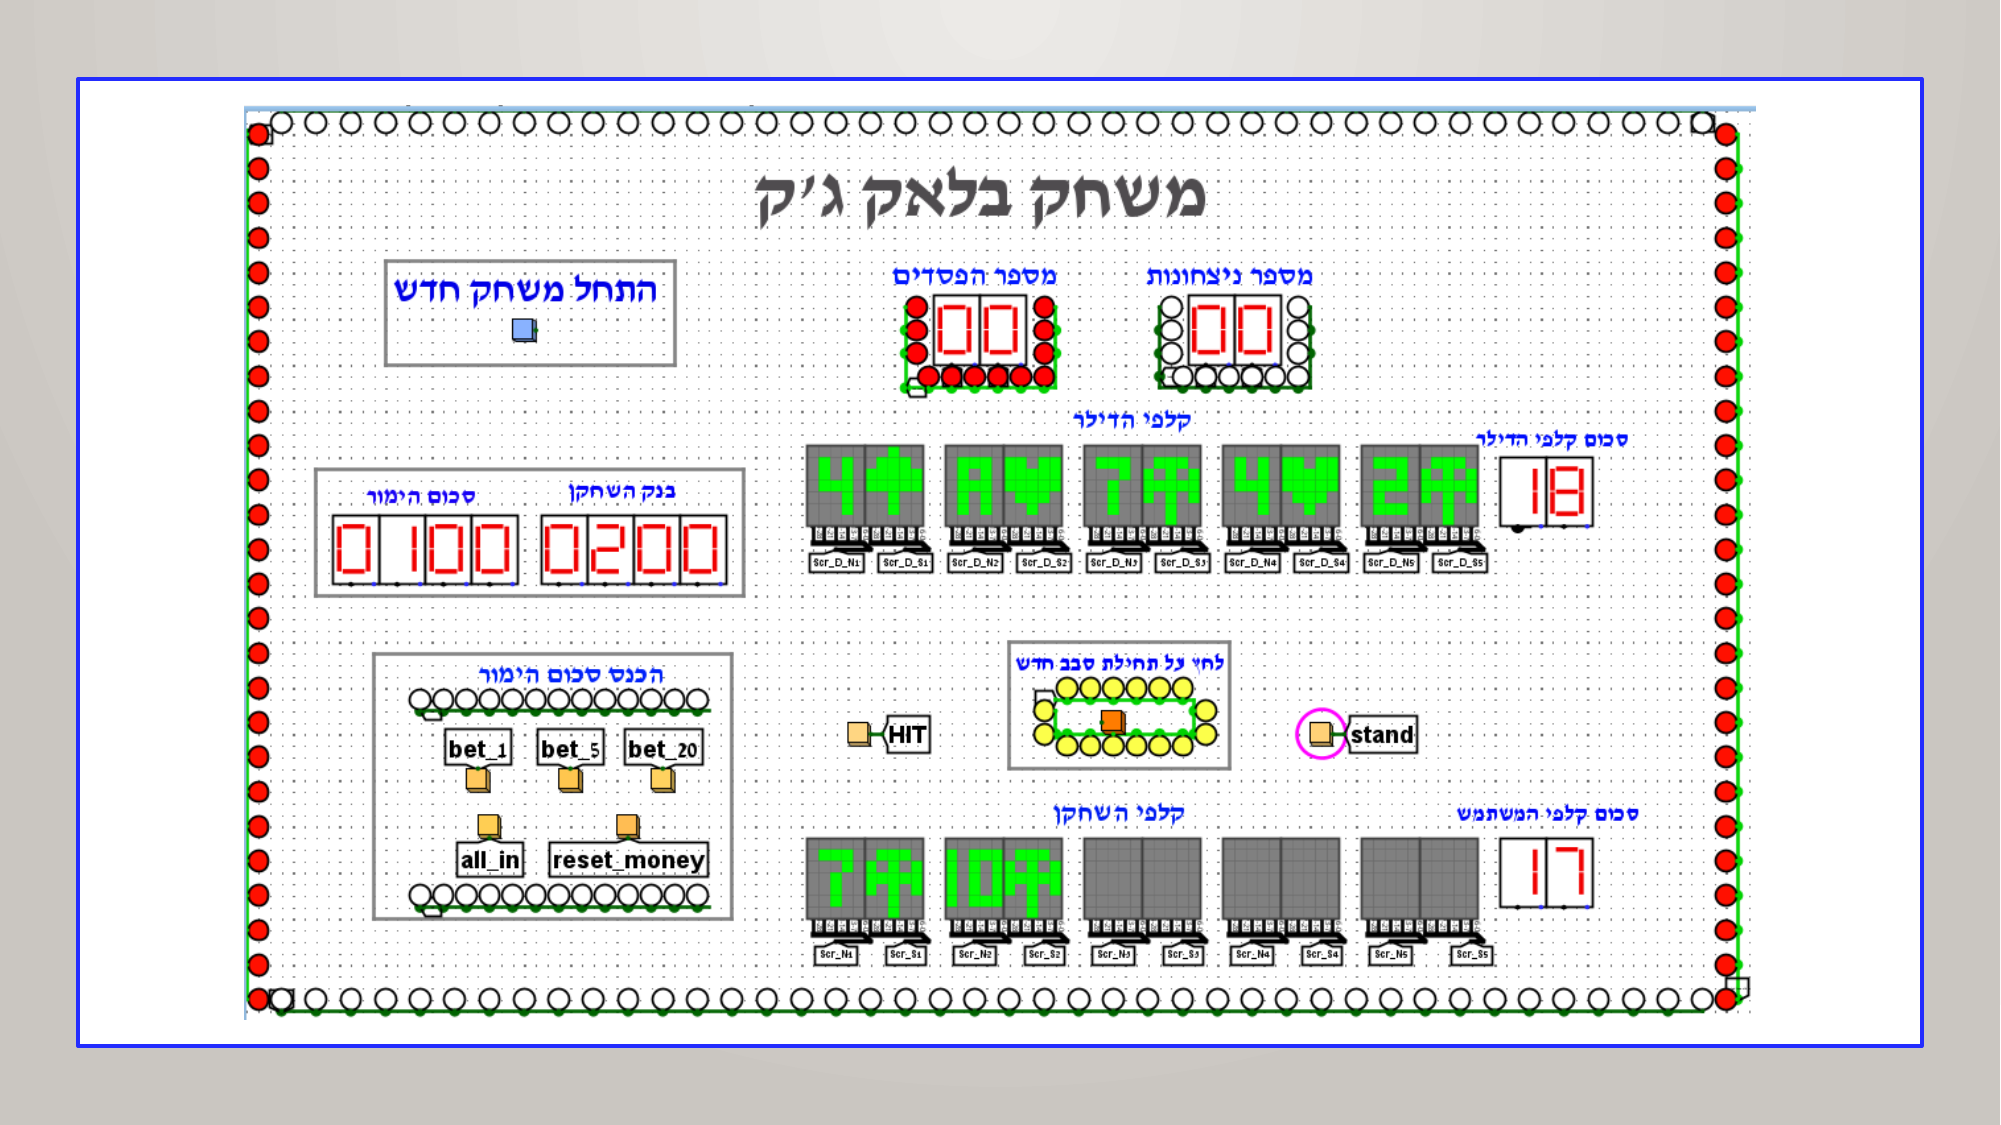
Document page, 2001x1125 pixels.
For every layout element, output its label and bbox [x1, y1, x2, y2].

picture [0, 1006, 2000, 1125]
text_box [0, 0, 2000, 1004]
list [244, 105, 1756, 1020]
text_box [77, 77, 1923, 1004]
